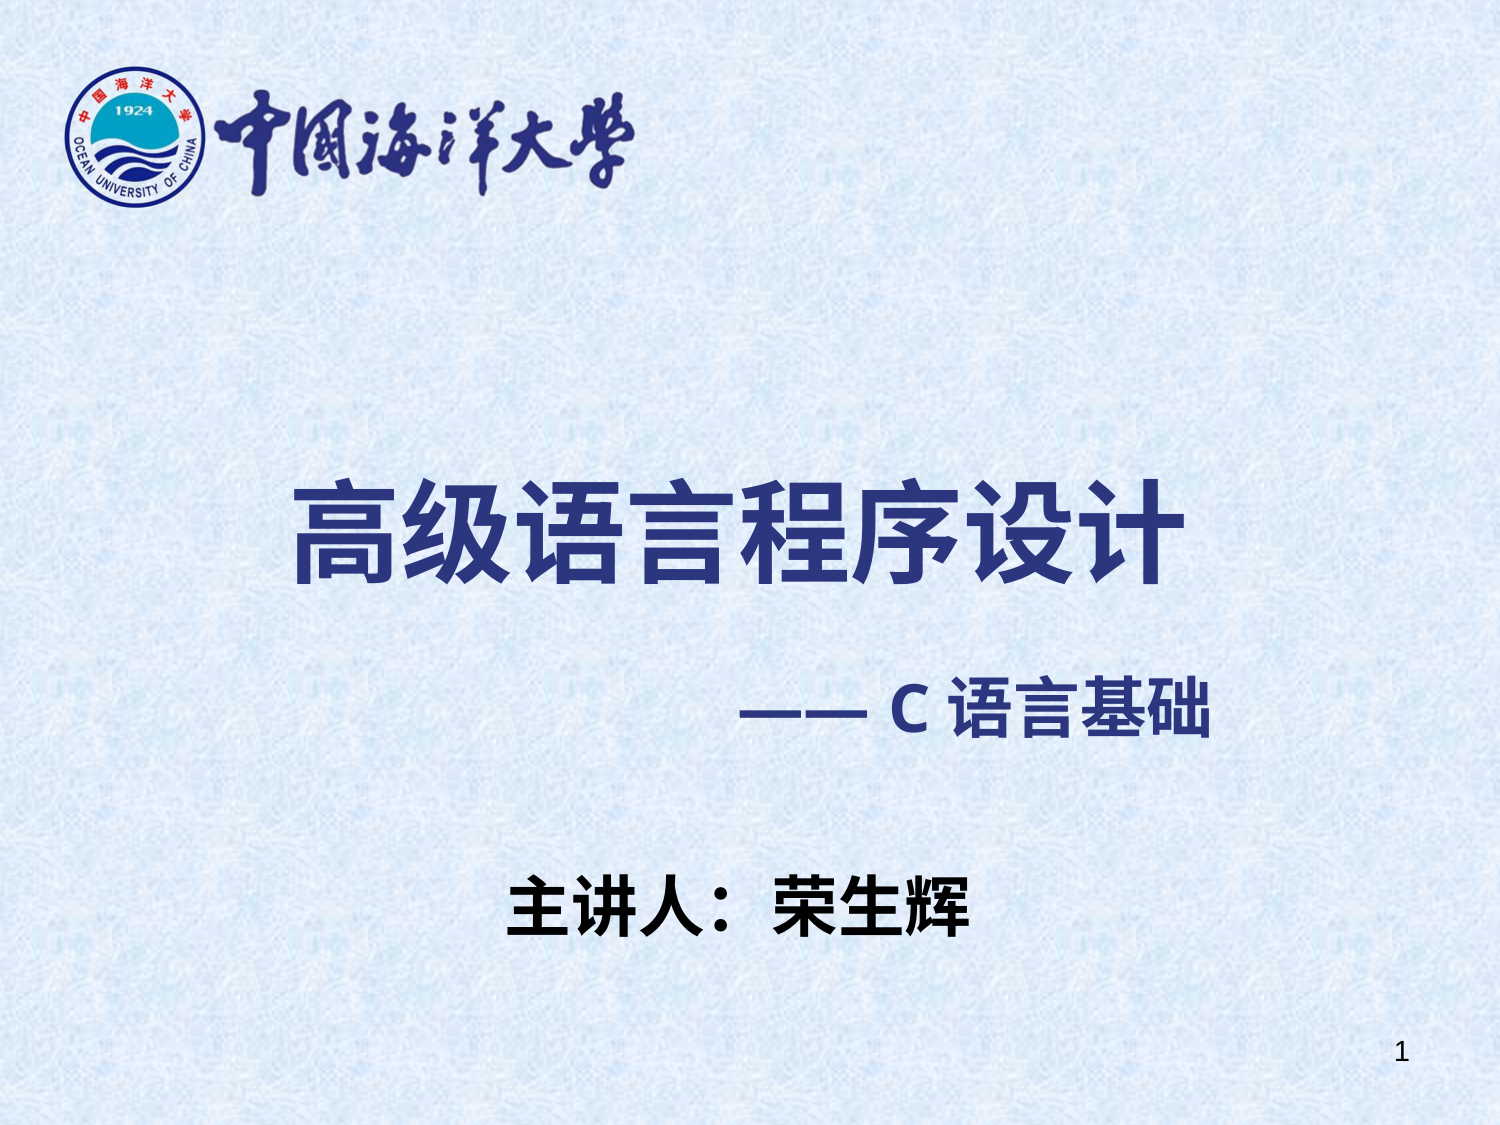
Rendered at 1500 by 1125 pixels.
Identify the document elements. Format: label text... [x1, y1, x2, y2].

title 高级语言程序设计 [112, 408, 1365, 651]
slide_number 1 [1074, 1024, 1425, 1103]
text_box 主讲人：荣生辉 [489, 857, 987, 953]
text_box [0, 0, 1500, 1125]
picture [64, 66, 643, 210]
text_box —— C语言基础 [722, 657, 1229, 753]
